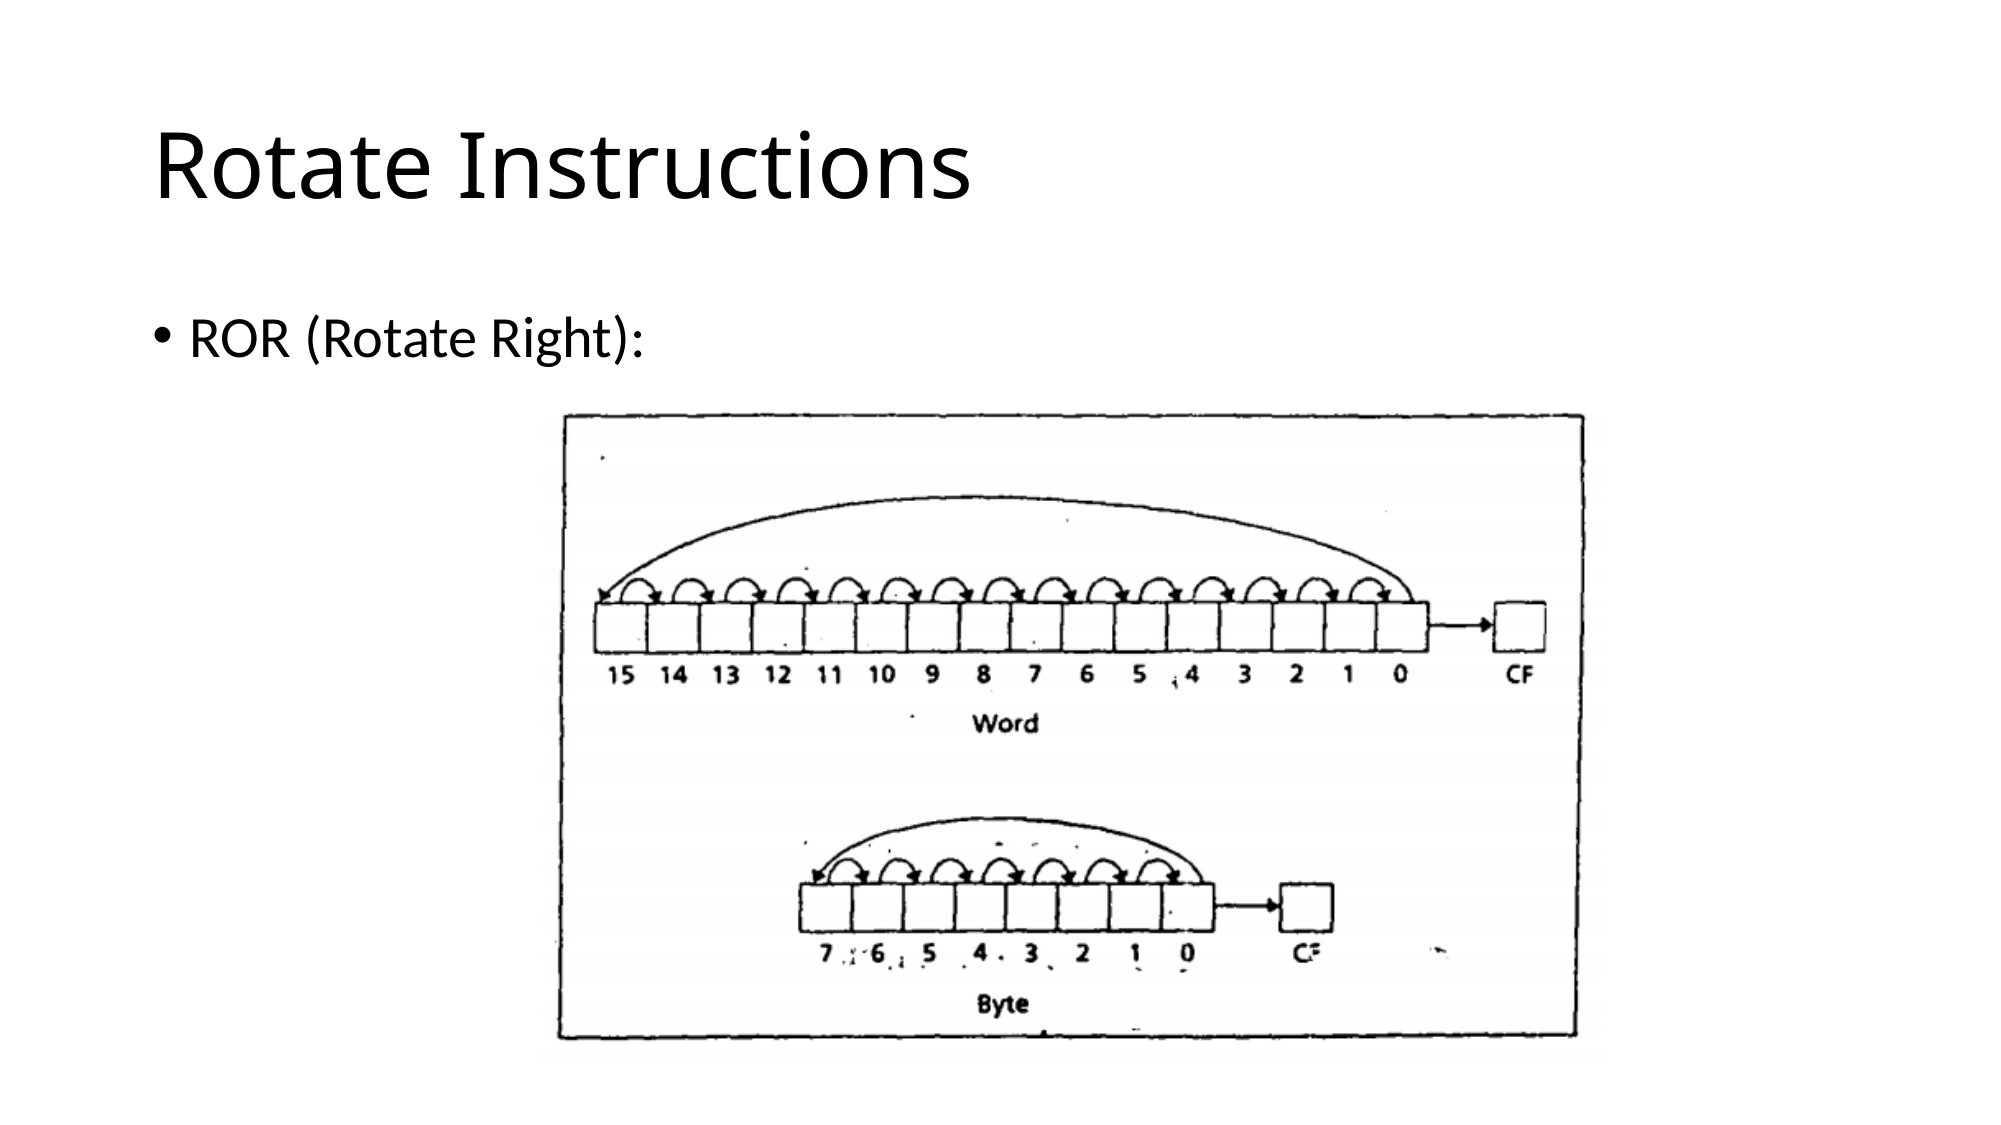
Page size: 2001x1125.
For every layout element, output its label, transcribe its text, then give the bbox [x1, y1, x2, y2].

list ROR (Rotate Right): [137, 299, 1863, 1014]
title Rotate Instructions [137, 59, 1863, 278]
picture [542, 404, 1606, 1066]
